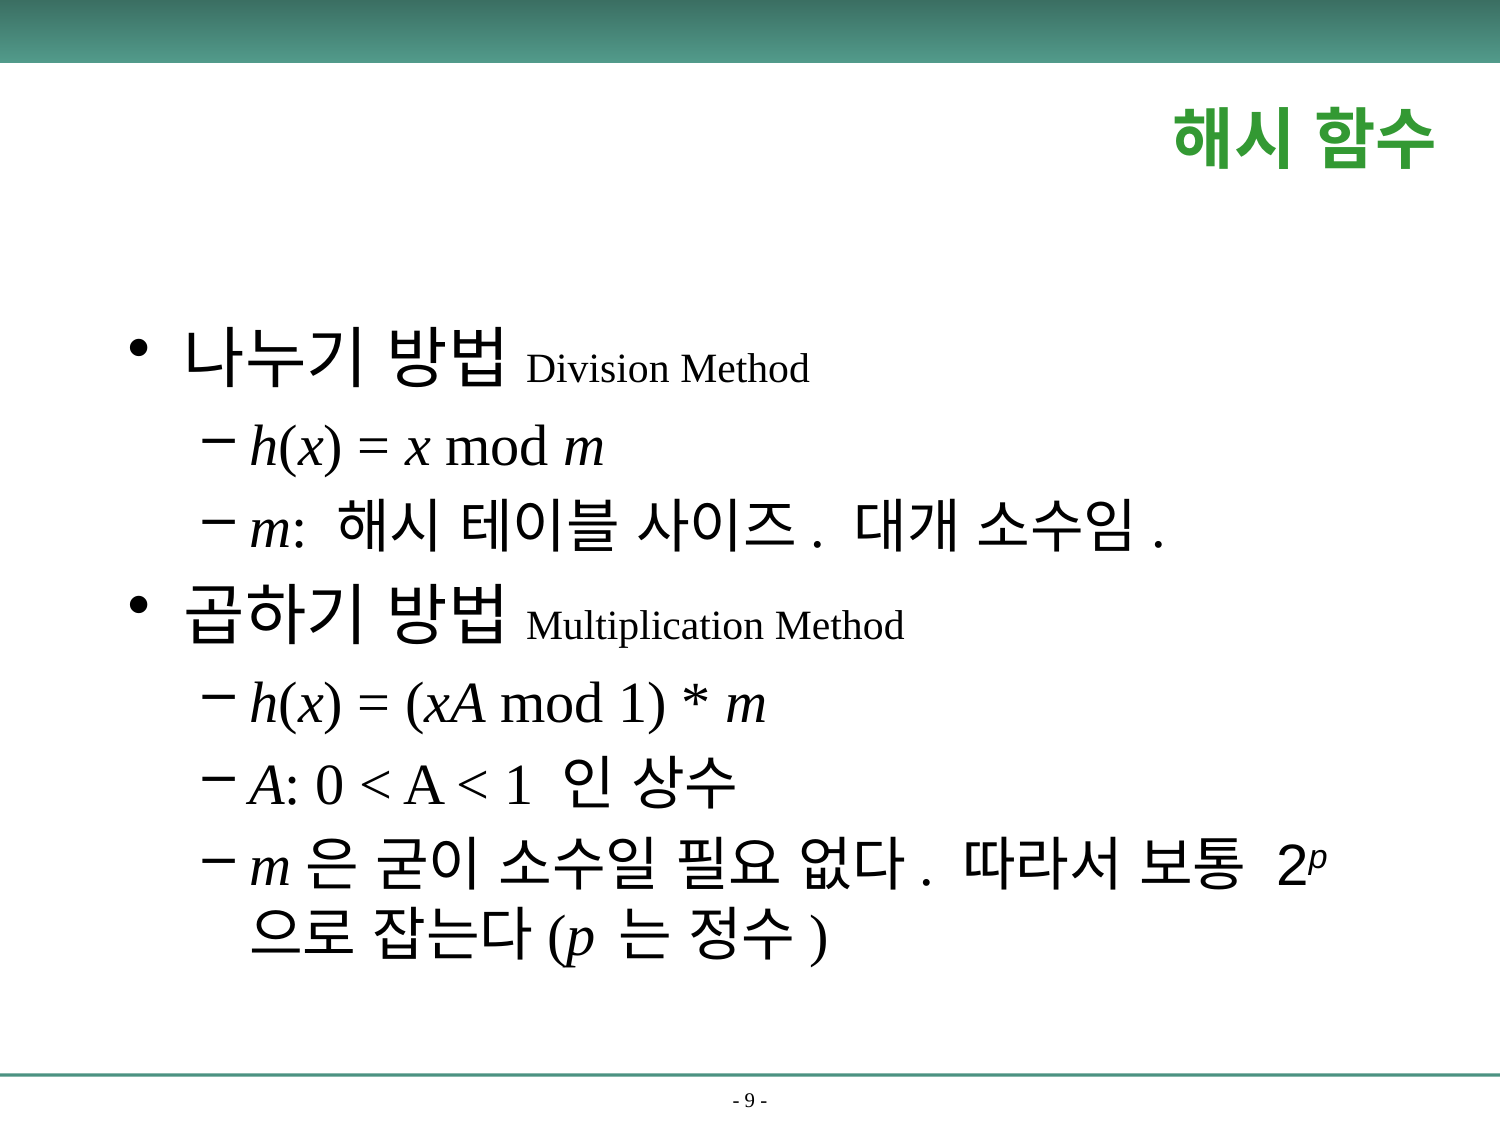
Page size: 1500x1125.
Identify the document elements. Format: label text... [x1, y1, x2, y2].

list 나누기 방법Division Method h(x) = x mod m m: 해시 테이블 사이즈. 대개 소수임. 곱하기 방법Multiplication Method h(x) = (xA mod 1) * m A: 0 < A < 1 인 상수 m은 굳이 소수일 필요 없다. 따라서 보통 2p 으로 잡는다(p 는 정수) [112, 308, 1388, 1013]
title 해시 함수 [1116, 68, 1494, 205]
